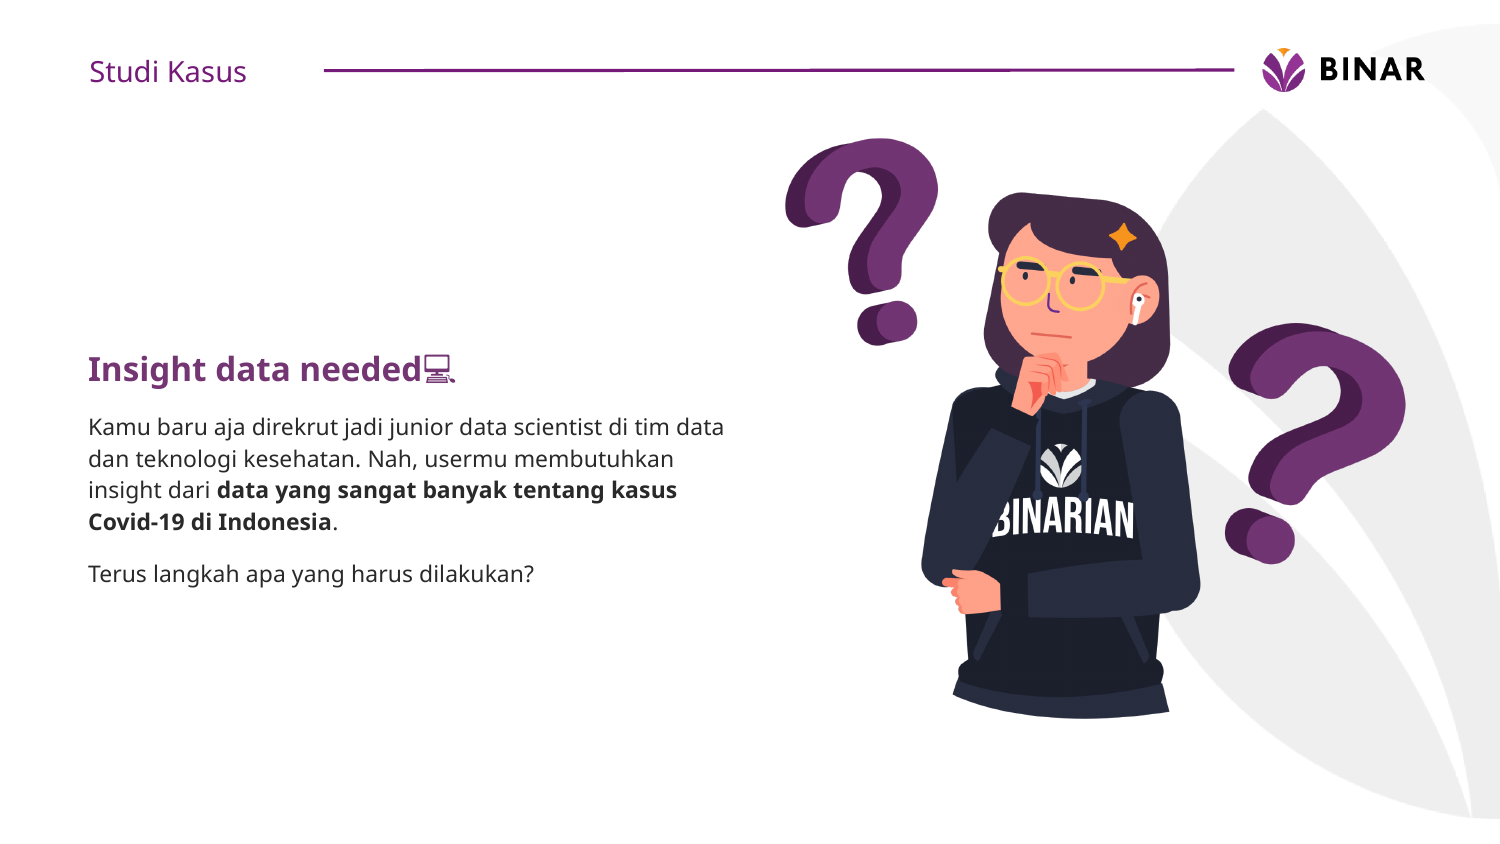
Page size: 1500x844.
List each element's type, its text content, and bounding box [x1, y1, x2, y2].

picture [641, 24, 1500, 819]
text_box Studi Kasus [74, 23, 324, 117]
text_box Insight data needed💻 Kamu baru aja direkrut jadi junior data scientist di tim data dan teknologi kesehatan. Nah, usermu membutuhkan insight dari data yang sangat banyak tentang kasus Covid-19 di Indonesia. Terus langkah apa yang harus dilakukan? [73, 117, 750, 812]
